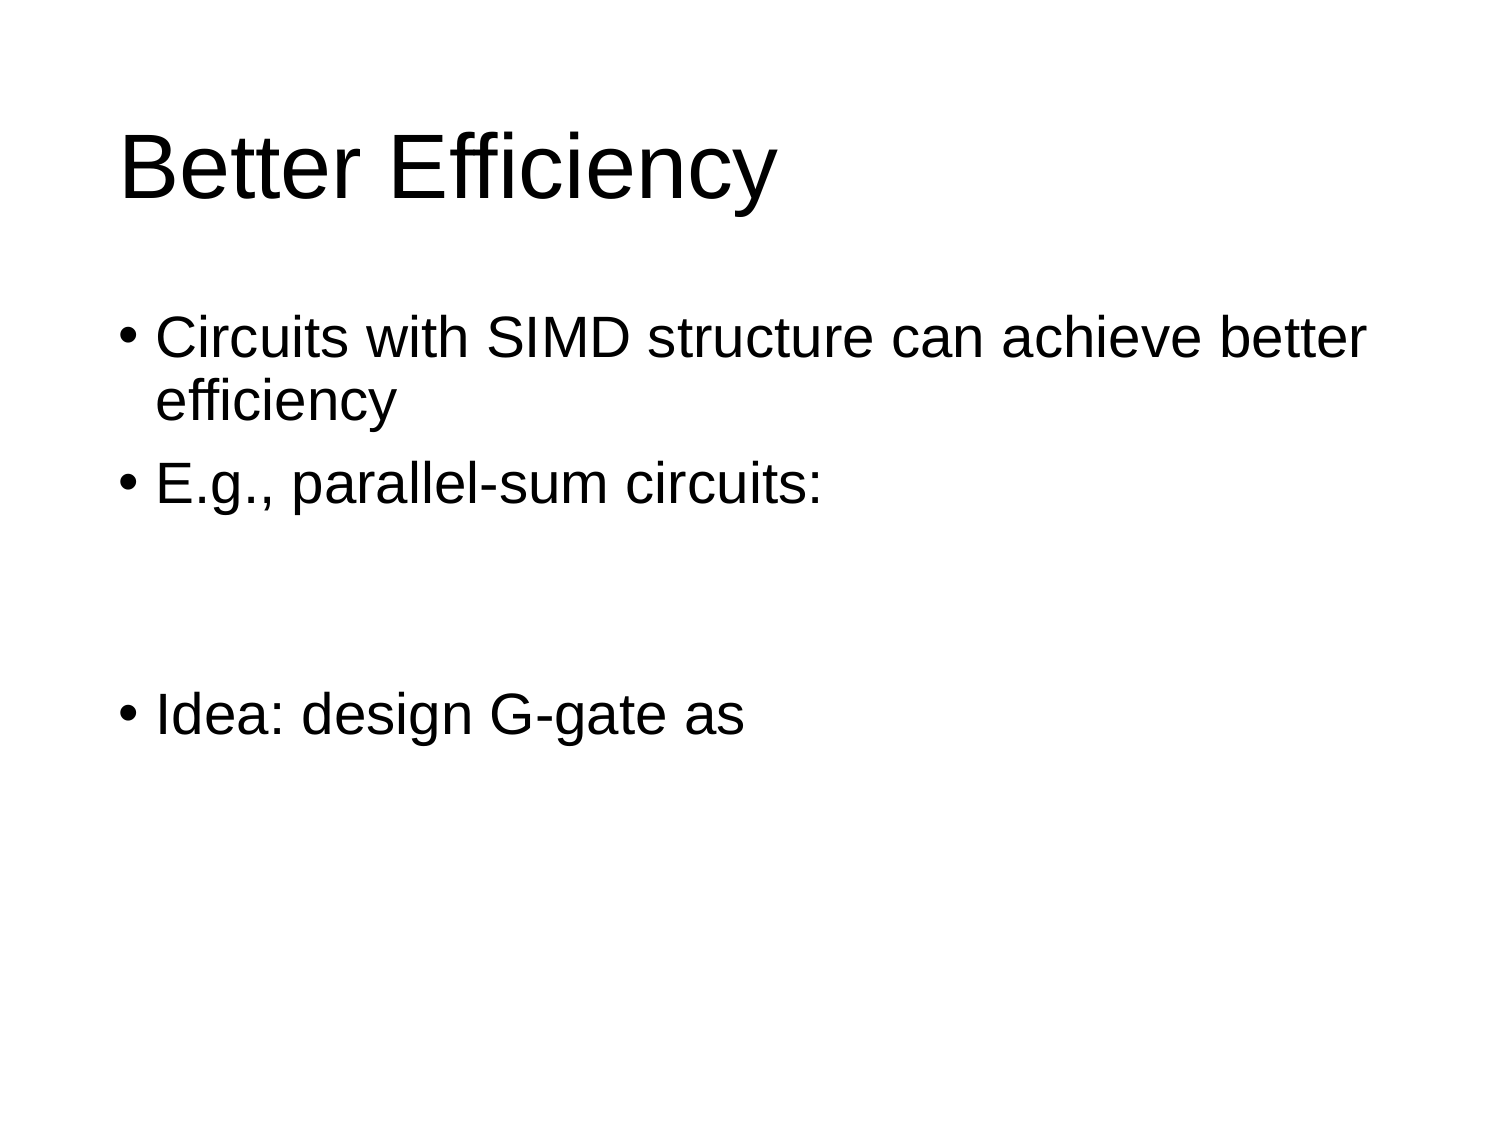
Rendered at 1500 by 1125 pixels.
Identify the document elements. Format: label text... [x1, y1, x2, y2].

title Better Efficiency [103, 59, 1397, 278]
